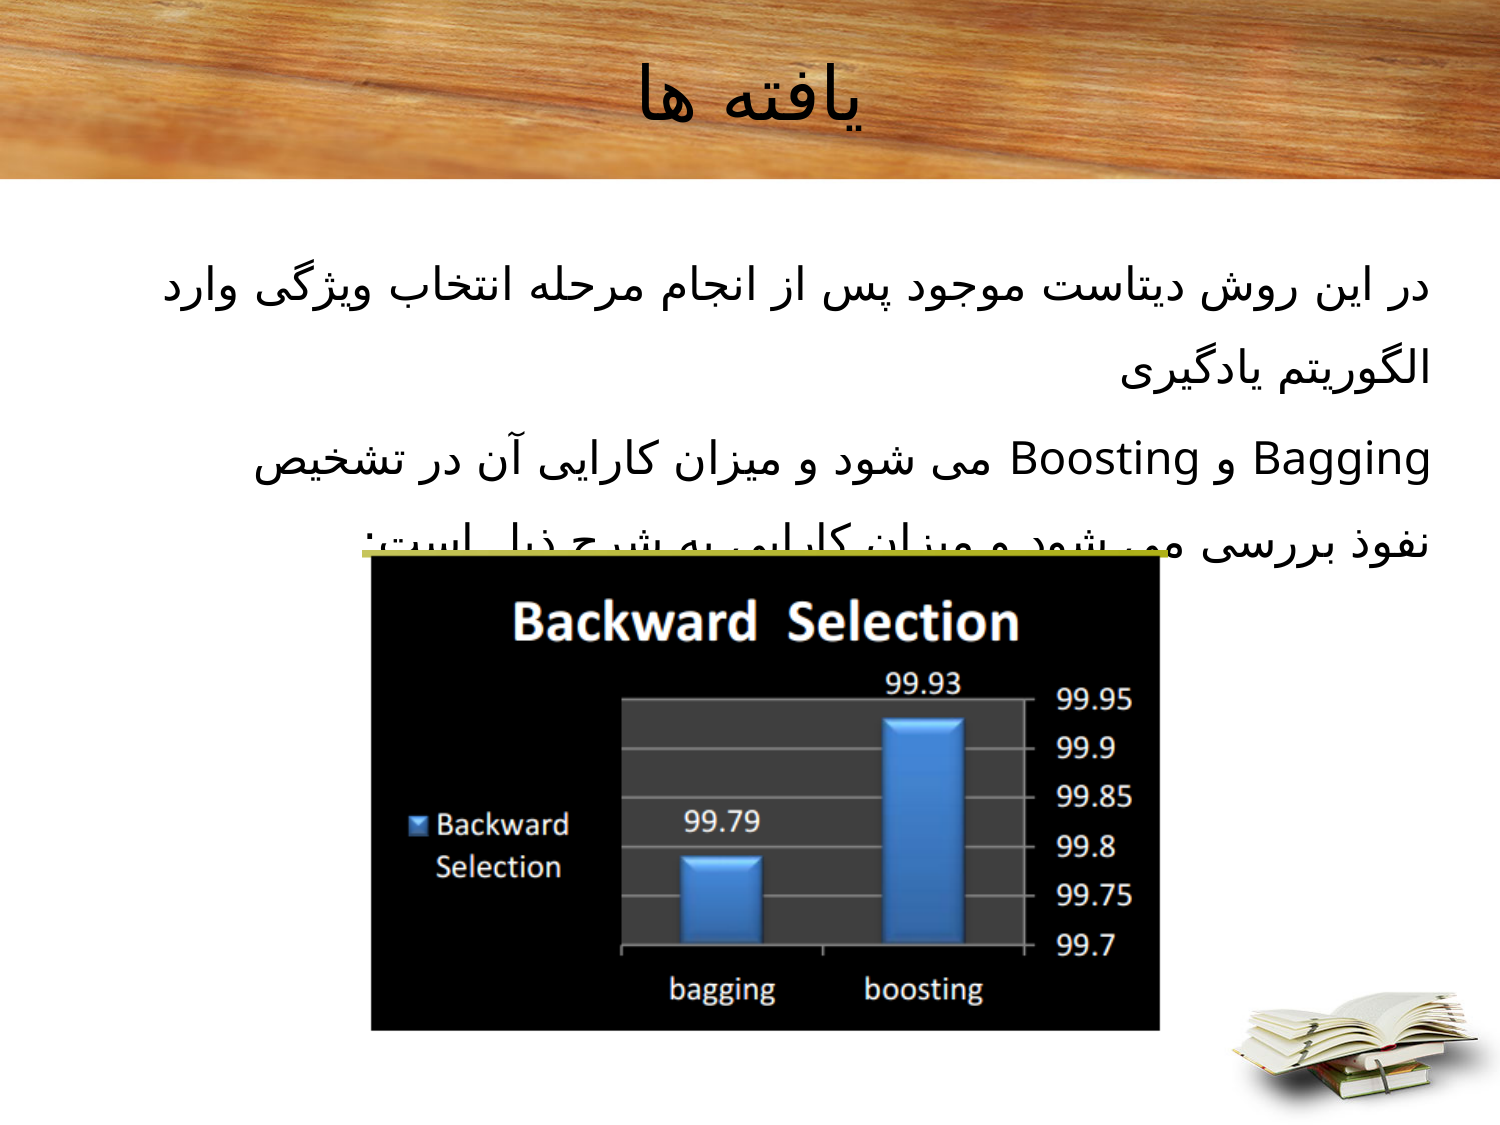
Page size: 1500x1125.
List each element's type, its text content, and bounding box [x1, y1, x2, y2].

title یافته ها [0, 2, 1500, 179]
picture [0, 179, 1500, 1125]
list در این روش دیتاست موجود پس از انجام مرحله انتخاب ویژگی وارد الگوریتم یادگیری Bagging و Boosting می شود و میزان کارایی آن در تشخیص نفوذ بررسی می شود و میزان کارایی به شرح ذیل است: [96, 219, 1447, 811]
